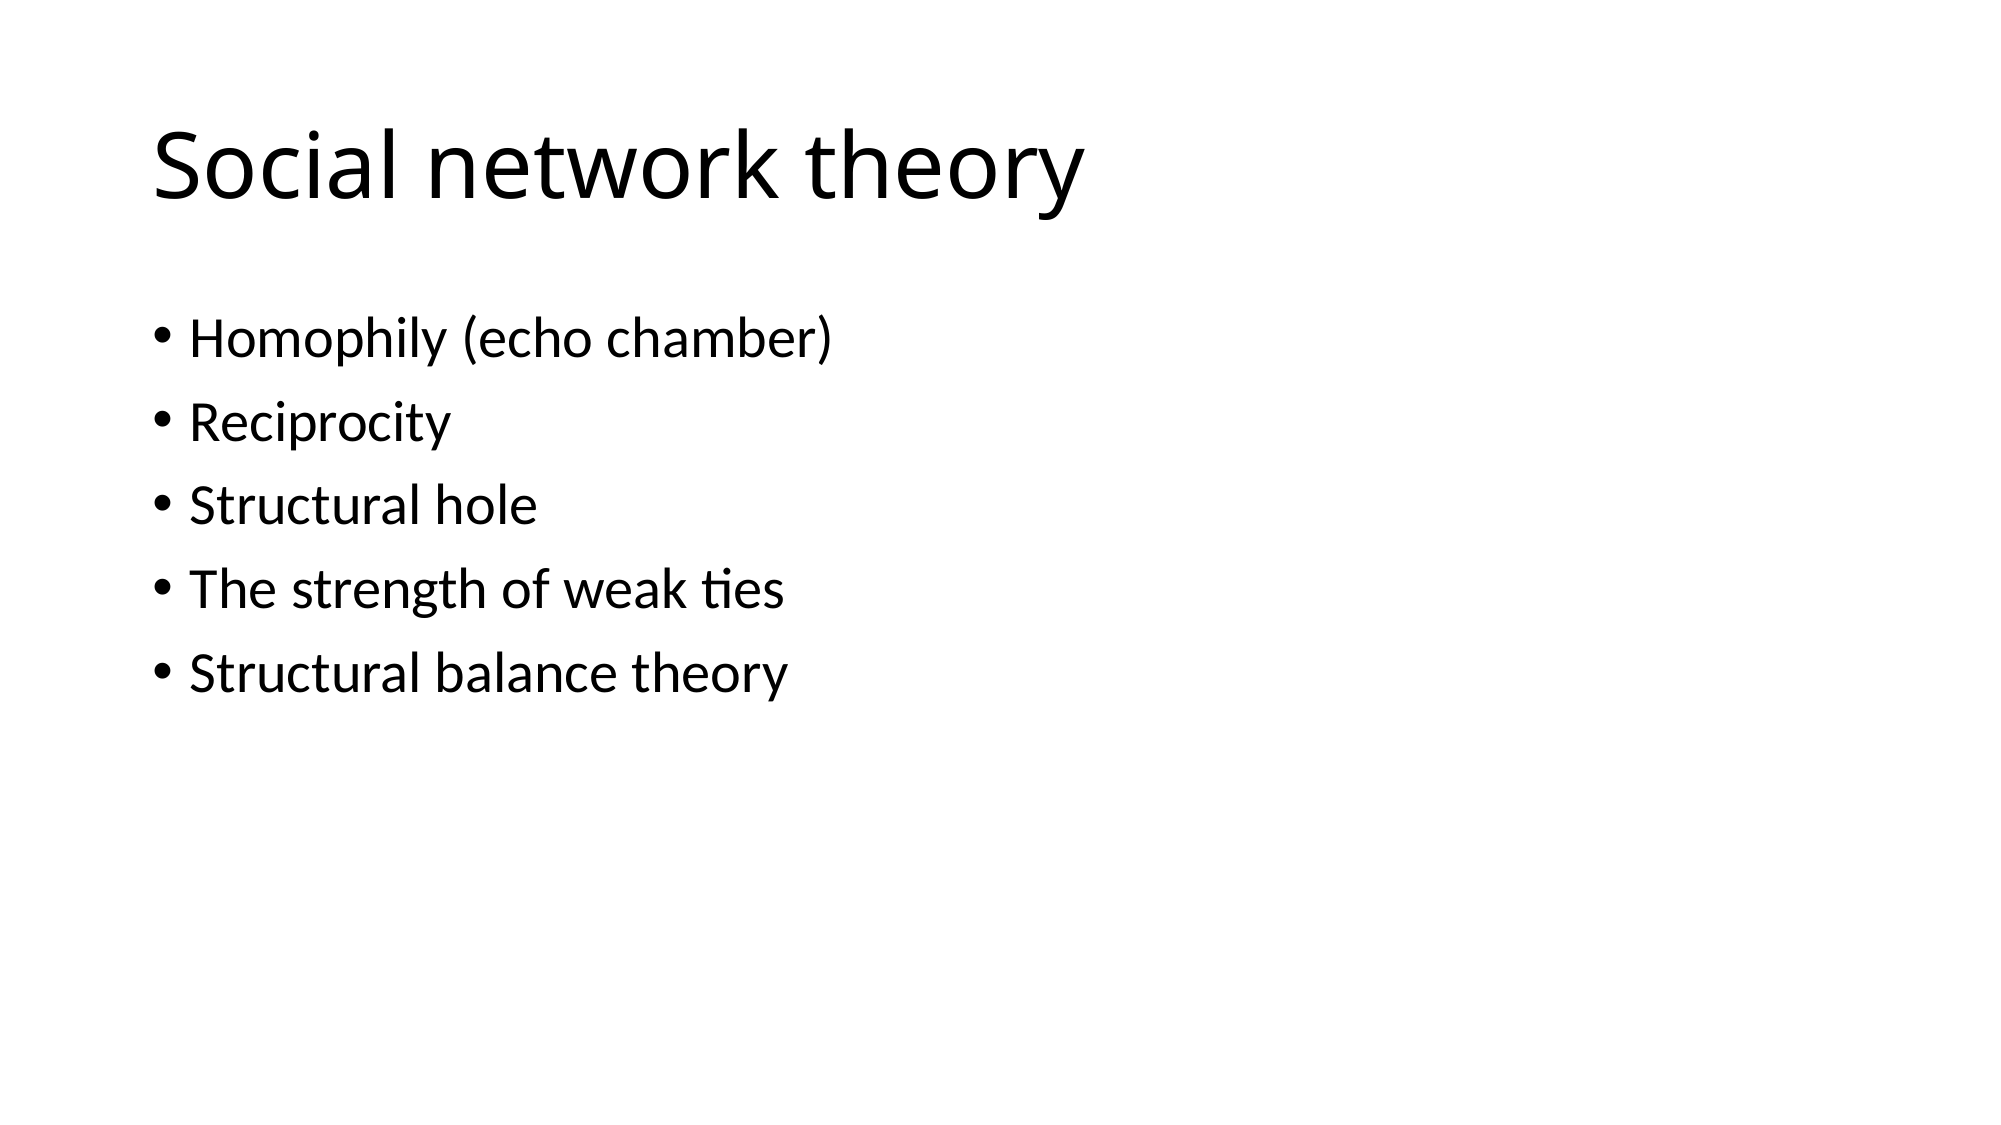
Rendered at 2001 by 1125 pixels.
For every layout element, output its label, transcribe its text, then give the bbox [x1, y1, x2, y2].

title Social network theory [137, 59, 1863, 278]
list Homophily (echo chamber) Reciprocity Structural hole The strength of weak ties Structural balance theory [137, 299, 1863, 1014]
